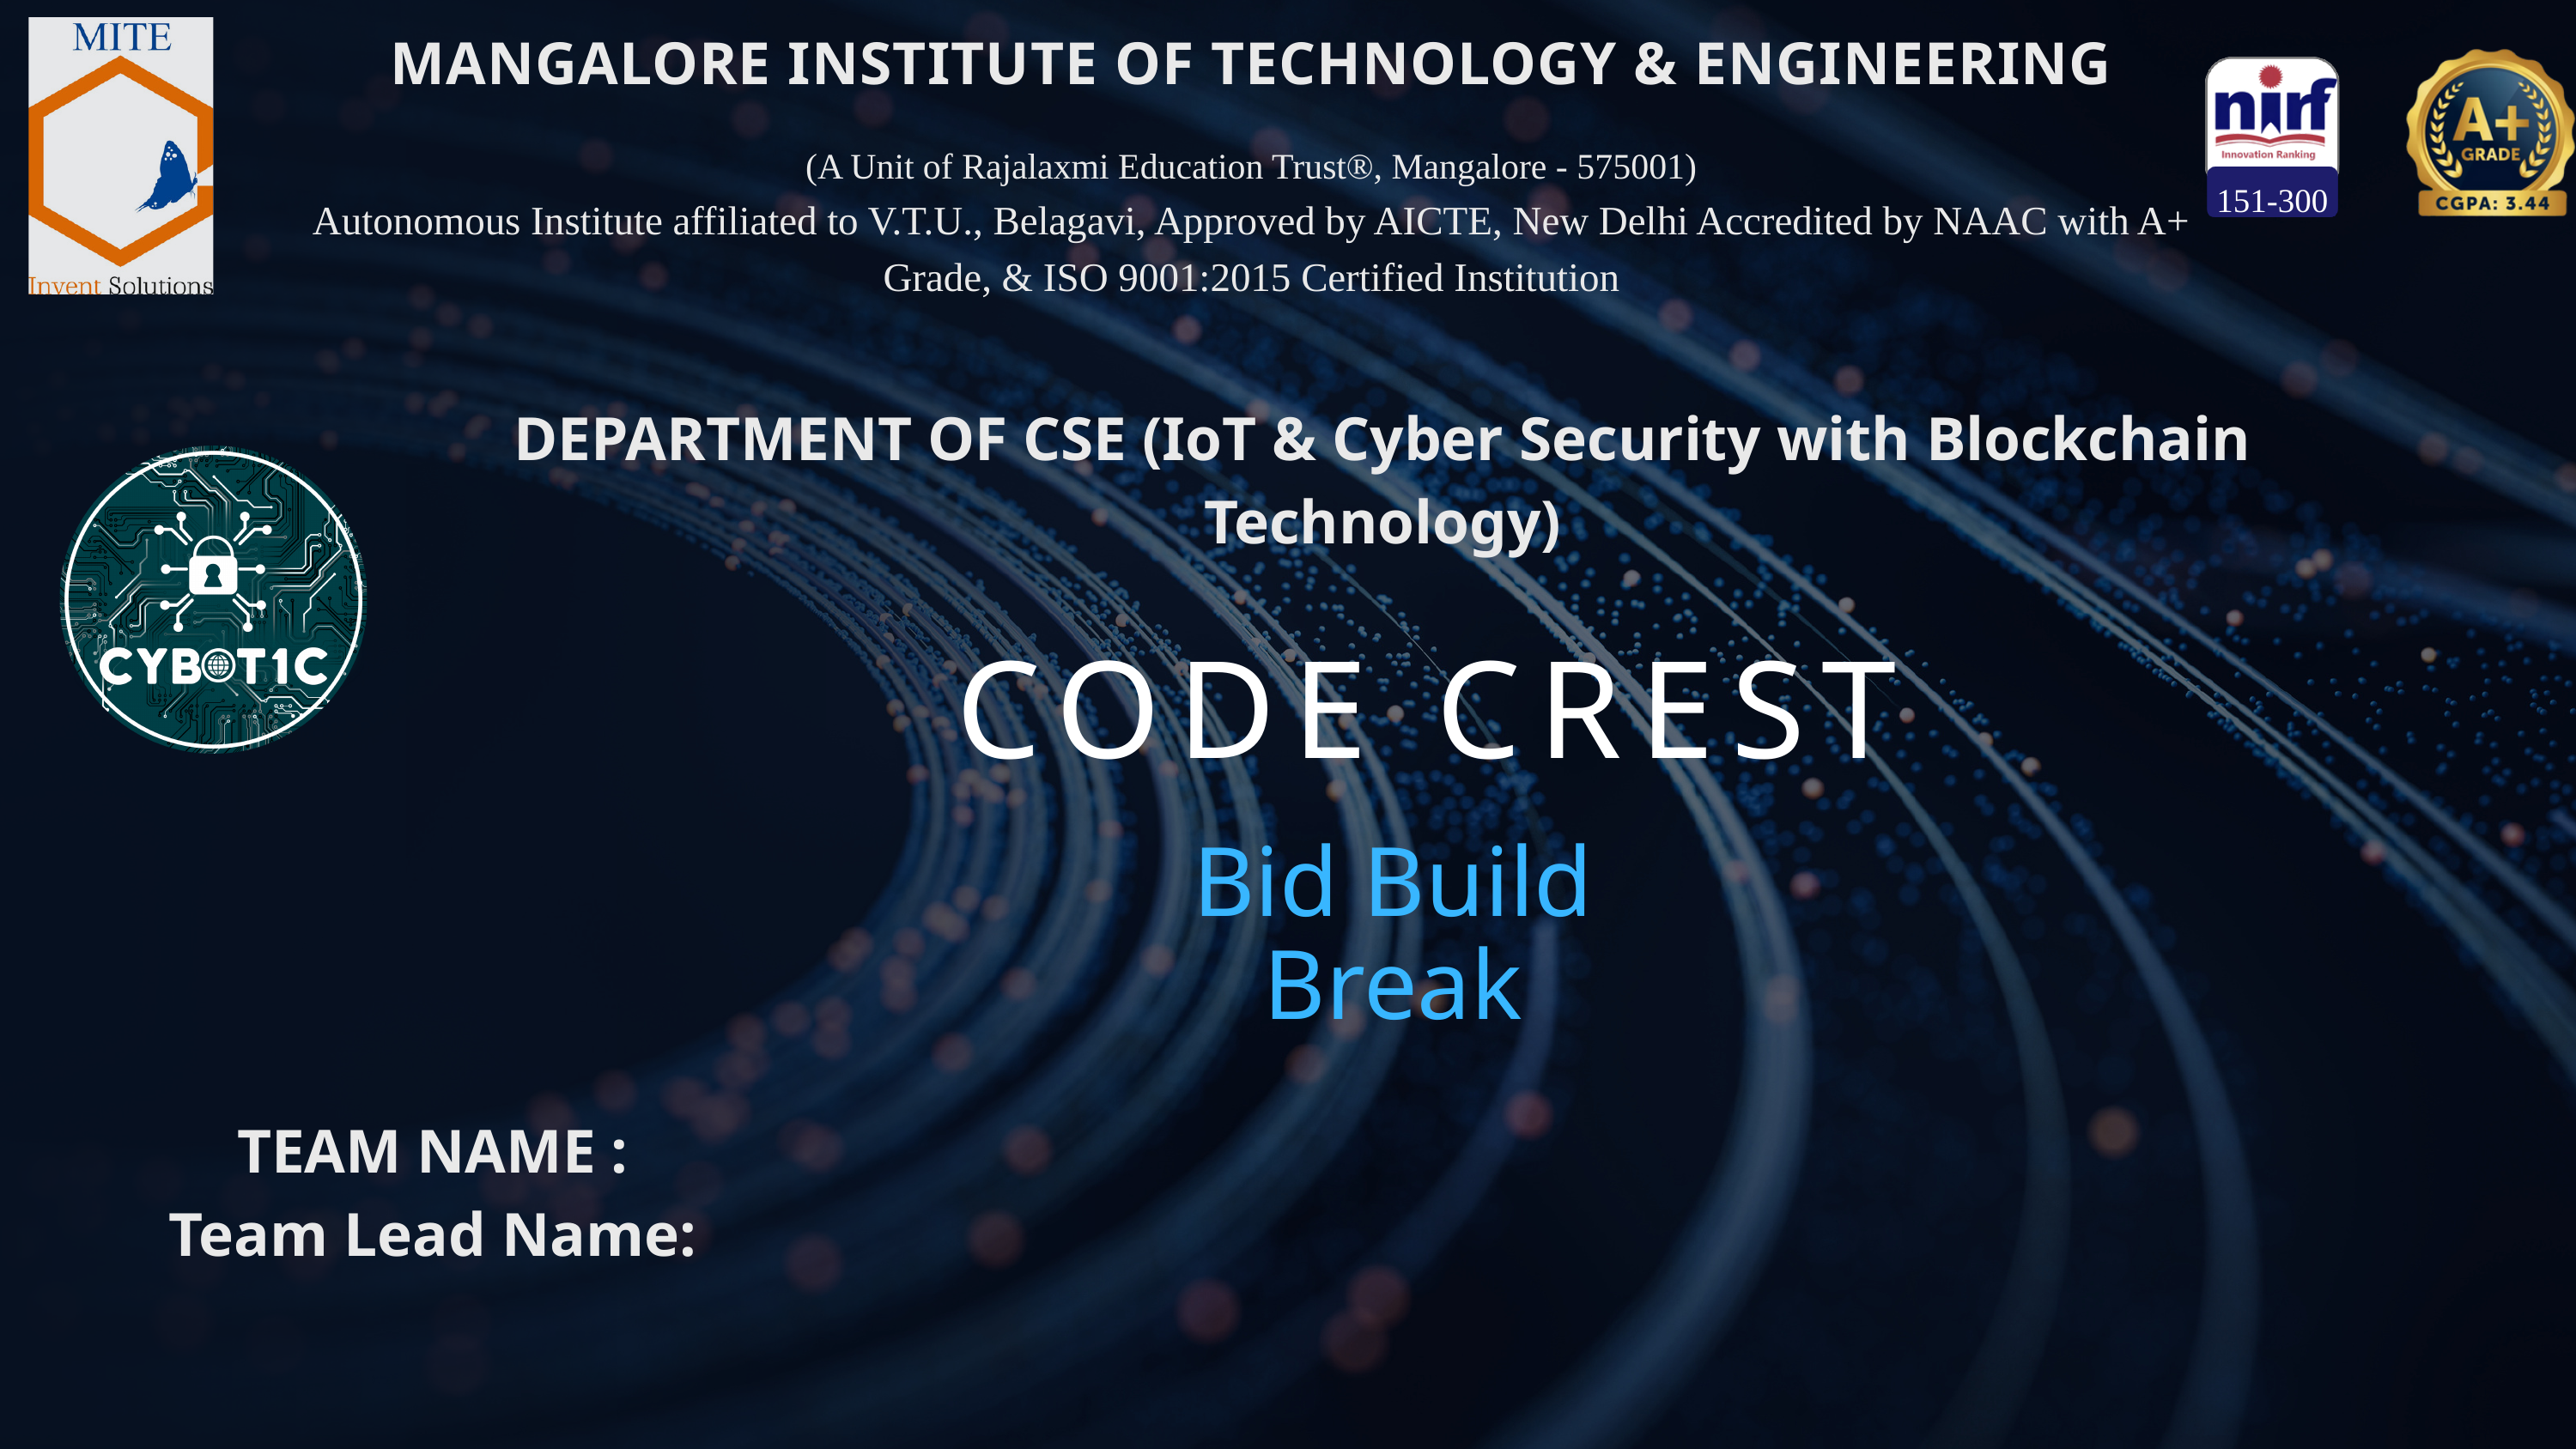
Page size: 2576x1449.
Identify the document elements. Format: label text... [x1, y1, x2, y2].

text_box CODE CREST [1255, 639, 2385, 785]
text_box [1255, 226, 2576, 1449]
text_box [1255, 0, 2576, 55]
text_box Bid Build Break [1255, 832, 1735, 1039]
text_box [2191, 41, 2576, 220]
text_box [0, 0, 1252, 1449]
text_box MANGALORE INSTITUTE OF TECHNOLOGY & ENGINEERING (A Unit of Rajalaxmi Education Trust®, Mangalore - 575001) Autonomous Institute affiliated to V.T.U., Belagavi, Approved by AICTE, New Delhi Accredited by NAAC with A+ Grade, & ISO 9001:2015 Certified Institution [1255, 55, 2215, 300]
text_box DEPARTMENT OF CSE (IoT & Cyber Security with Blockchain Technology) [1255, 389, 2385, 555]
